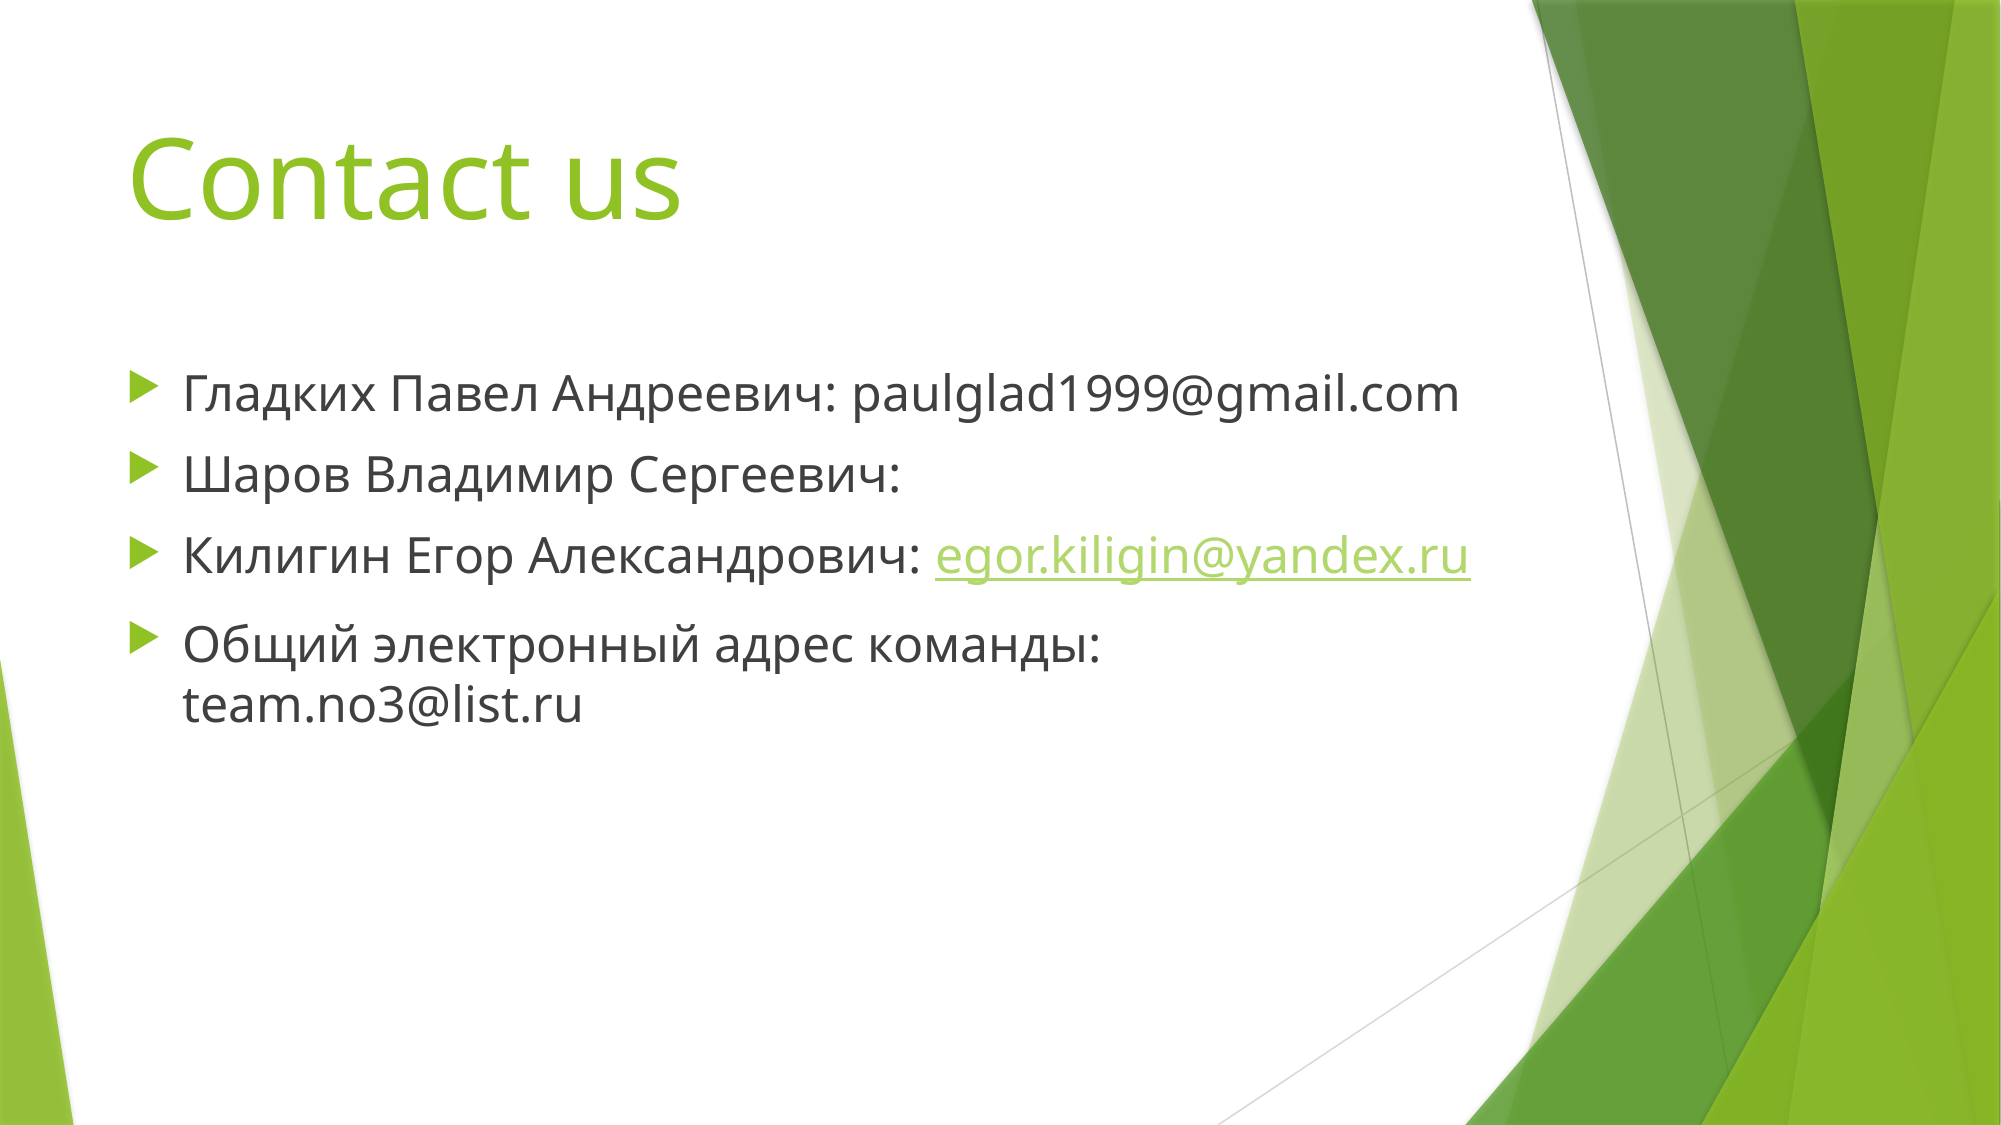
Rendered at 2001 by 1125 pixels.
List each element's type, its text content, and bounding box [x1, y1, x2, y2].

title Contact us [111, 99, 1522, 317]
list Гладких Павел Андреевич: paulglad1999@gmail.com Шаров Владимир Сергеевич: Килигин Егор Александрович: egor.kiligin@yandex.ru Общий электронный адрес команды: team.no3@list.ru [111, 354, 1522, 992]
